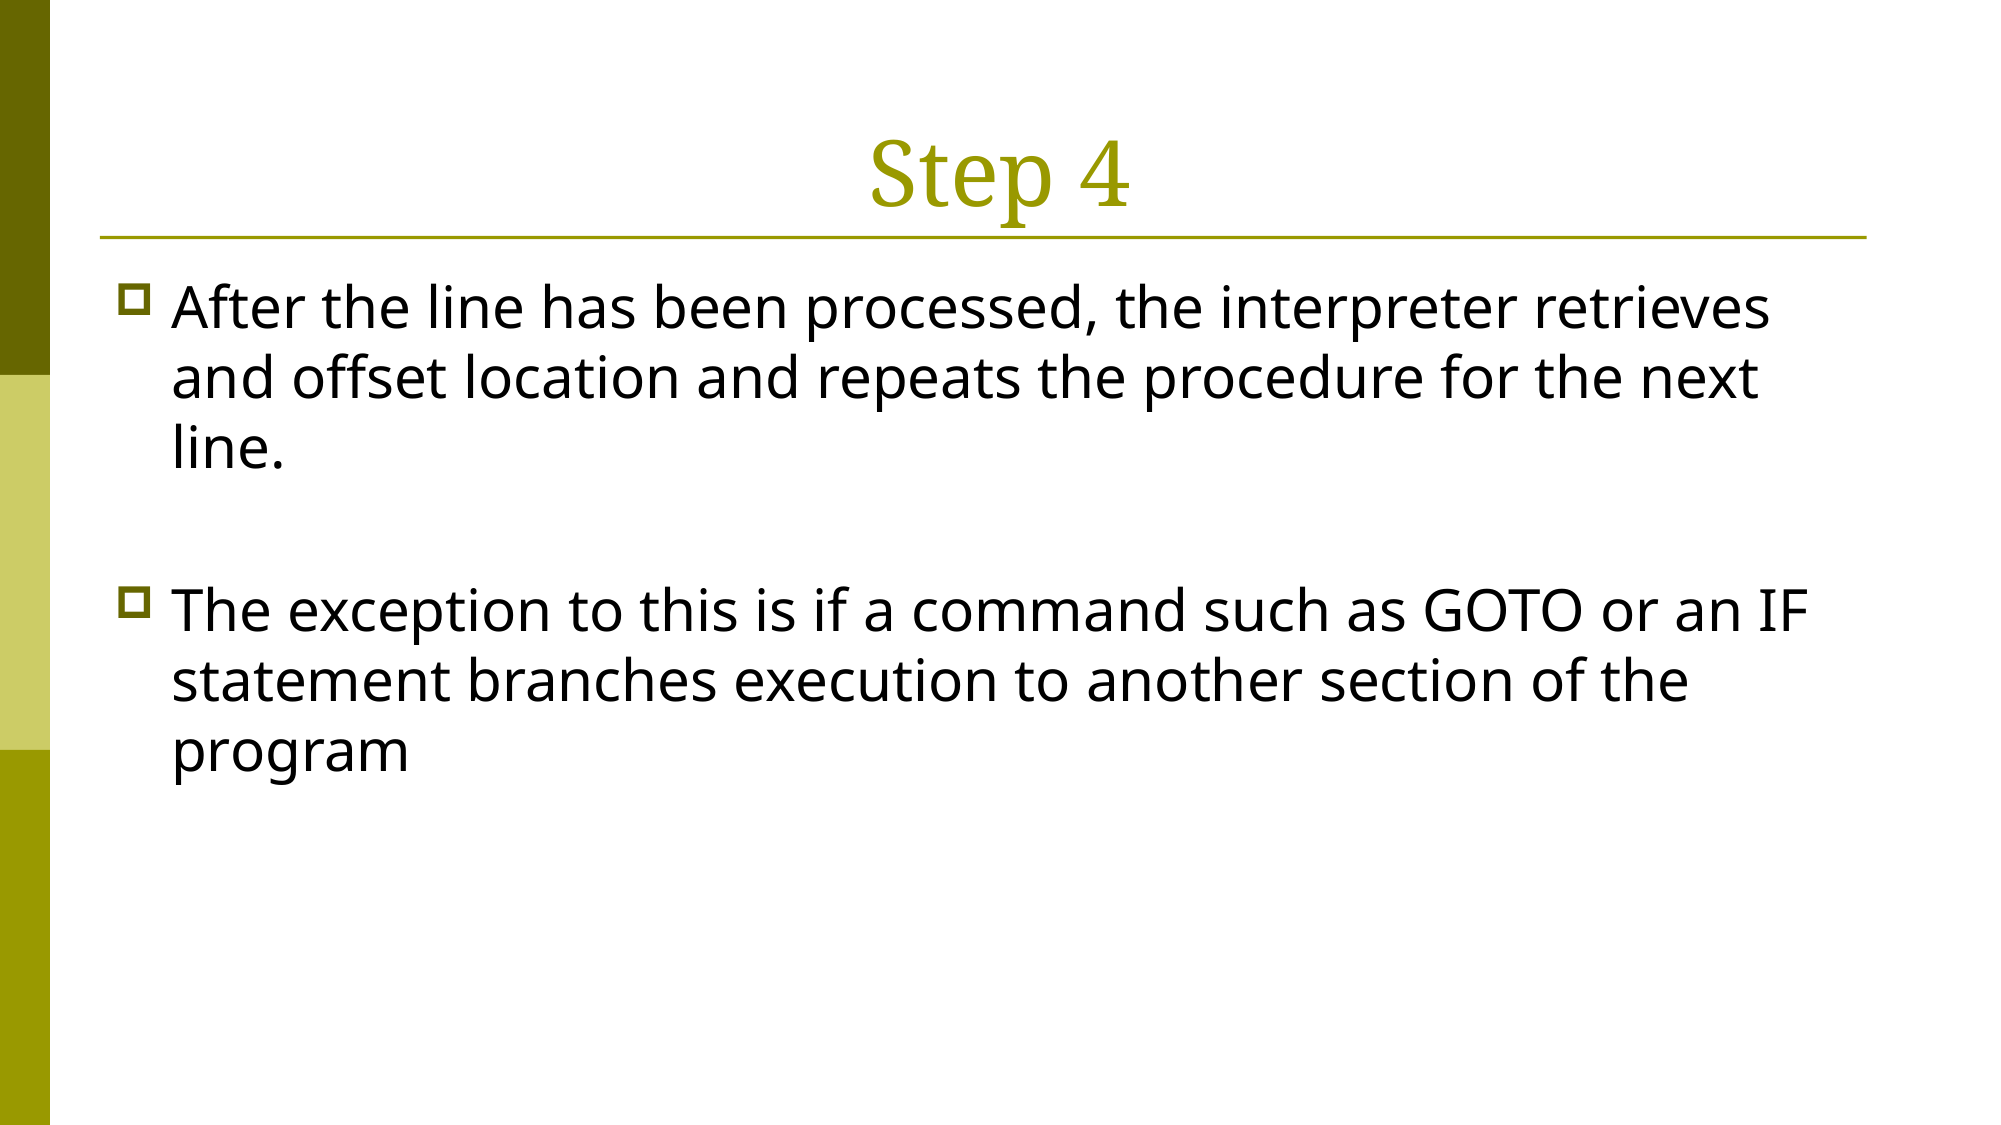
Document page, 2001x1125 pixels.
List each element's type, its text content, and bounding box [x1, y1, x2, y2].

list After the line has been processed, the interpreter retrieves and offset location and repeats the procedure for the next line. The exception to this is if a command such as GOTO or an IF statement branches execution to another section of the program [99, 262, 1900, 1006]
title Step 4 [99, 45, 1900, 233]
